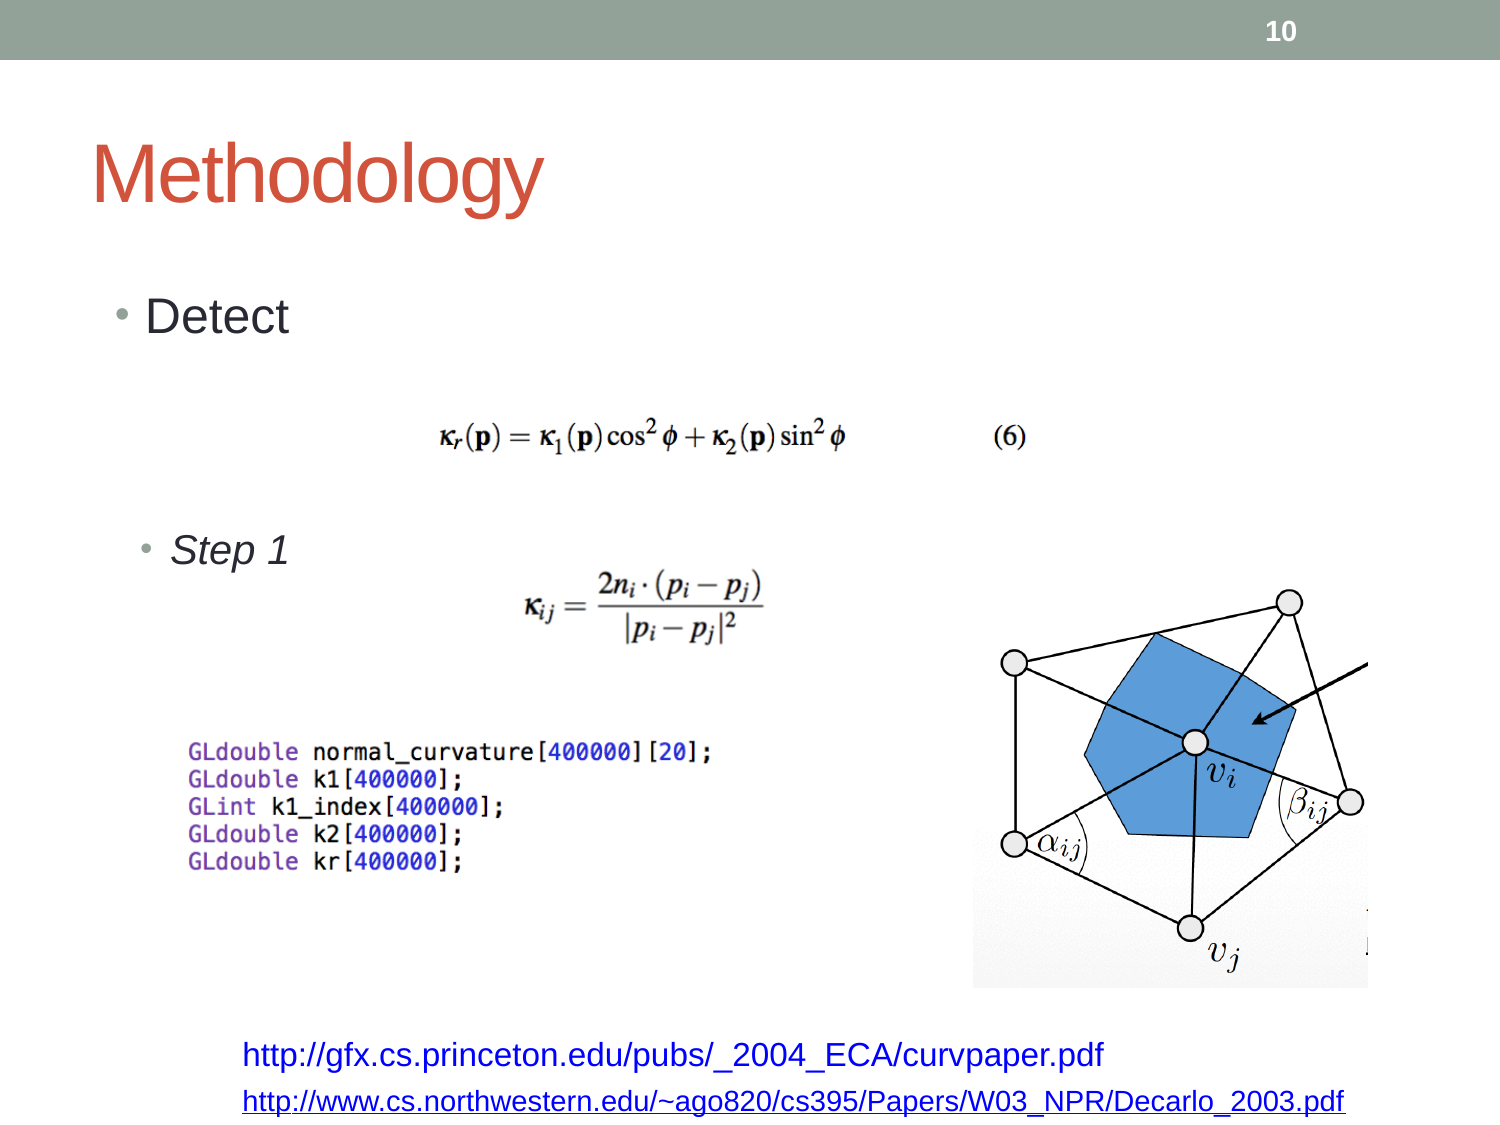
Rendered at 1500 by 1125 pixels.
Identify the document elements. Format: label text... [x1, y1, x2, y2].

slide_number 10 [1250, 3, 1425, 57]
picture [379, 401, 1070, 467]
text_box Step 1 [124, 515, 1475, 591]
title Methodology [75, 87, 1425, 250]
picture [184, 737, 717, 876]
picture [478, 555, 805, 660]
picture [972, 530, 1368, 988]
text_box Detect [99, 276, 1450, 352]
text_box http://www.cs.northwestern.edu/~ago820/cs395/Papers/W03_NPR/Decarlo_2003.pdf [227, 1081, 1367, 1125]
text_box http://gfx.cs.princeton.edu/pubs/_2004_ECA/curvpaper.pdf [227, 1026, 1367, 1081]
